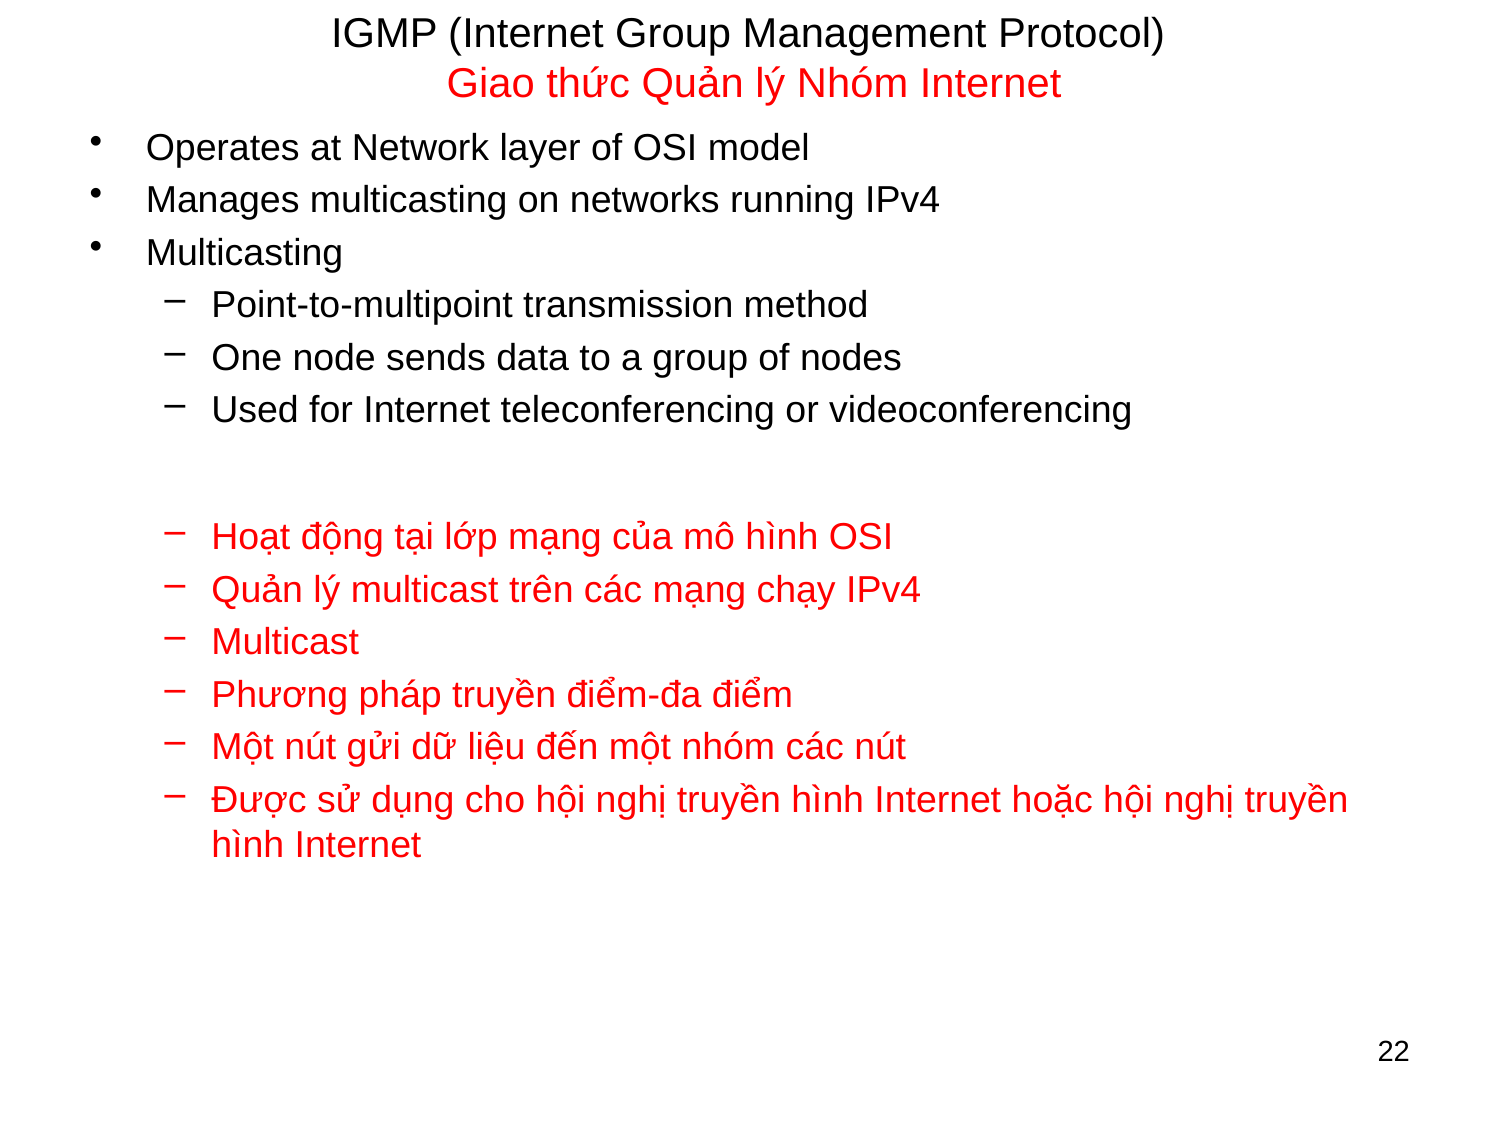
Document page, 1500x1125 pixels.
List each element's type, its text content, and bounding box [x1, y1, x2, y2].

title IGMP (Internet Group Management Protocol) Giao thức Quản lý Nhóm Internet [79, 0, 1430, 113]
list Operates at Network layer of OSI model Manages multicasting on networks running IPv4 Multicasting Point-to-multipoint transmission method One node sends data to a group of nodes Used for Internet teleconferencing or videoconferencing Hoạt động tại lớp mạng của mô hình OSI Quản lý multicast trên các mạng chạy IPv4 Multicast Phương pháp truyền điểm-đa điểm Một nút gửi dữ liệu đến một nhóm các nút Được sử dụng cho hội nghị truyền hình Internet hoặc hội nghị truyền hình Internet [74, 115, 1425, 1103]
slide_number 22 [1074, 1024, 1426, 1103]
